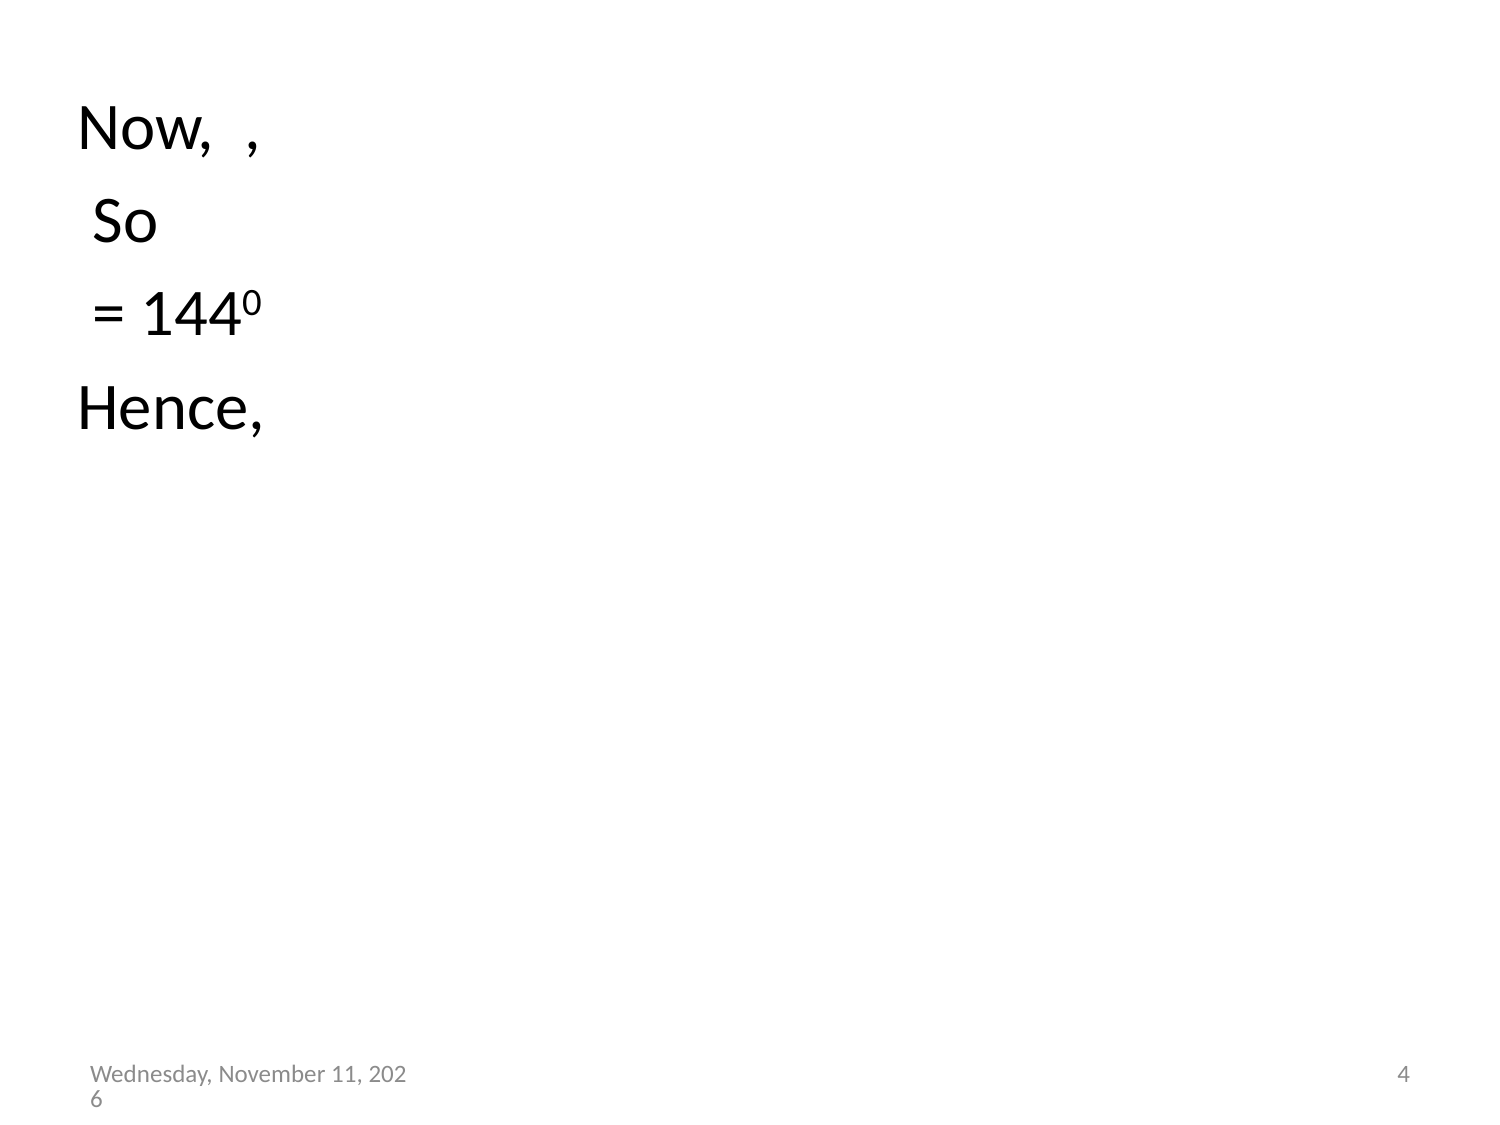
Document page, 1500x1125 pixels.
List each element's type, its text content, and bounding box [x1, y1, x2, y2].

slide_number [75, 1042, 425, 1103]
slide_number 4 [1074, 1042, 1425, 1103]
